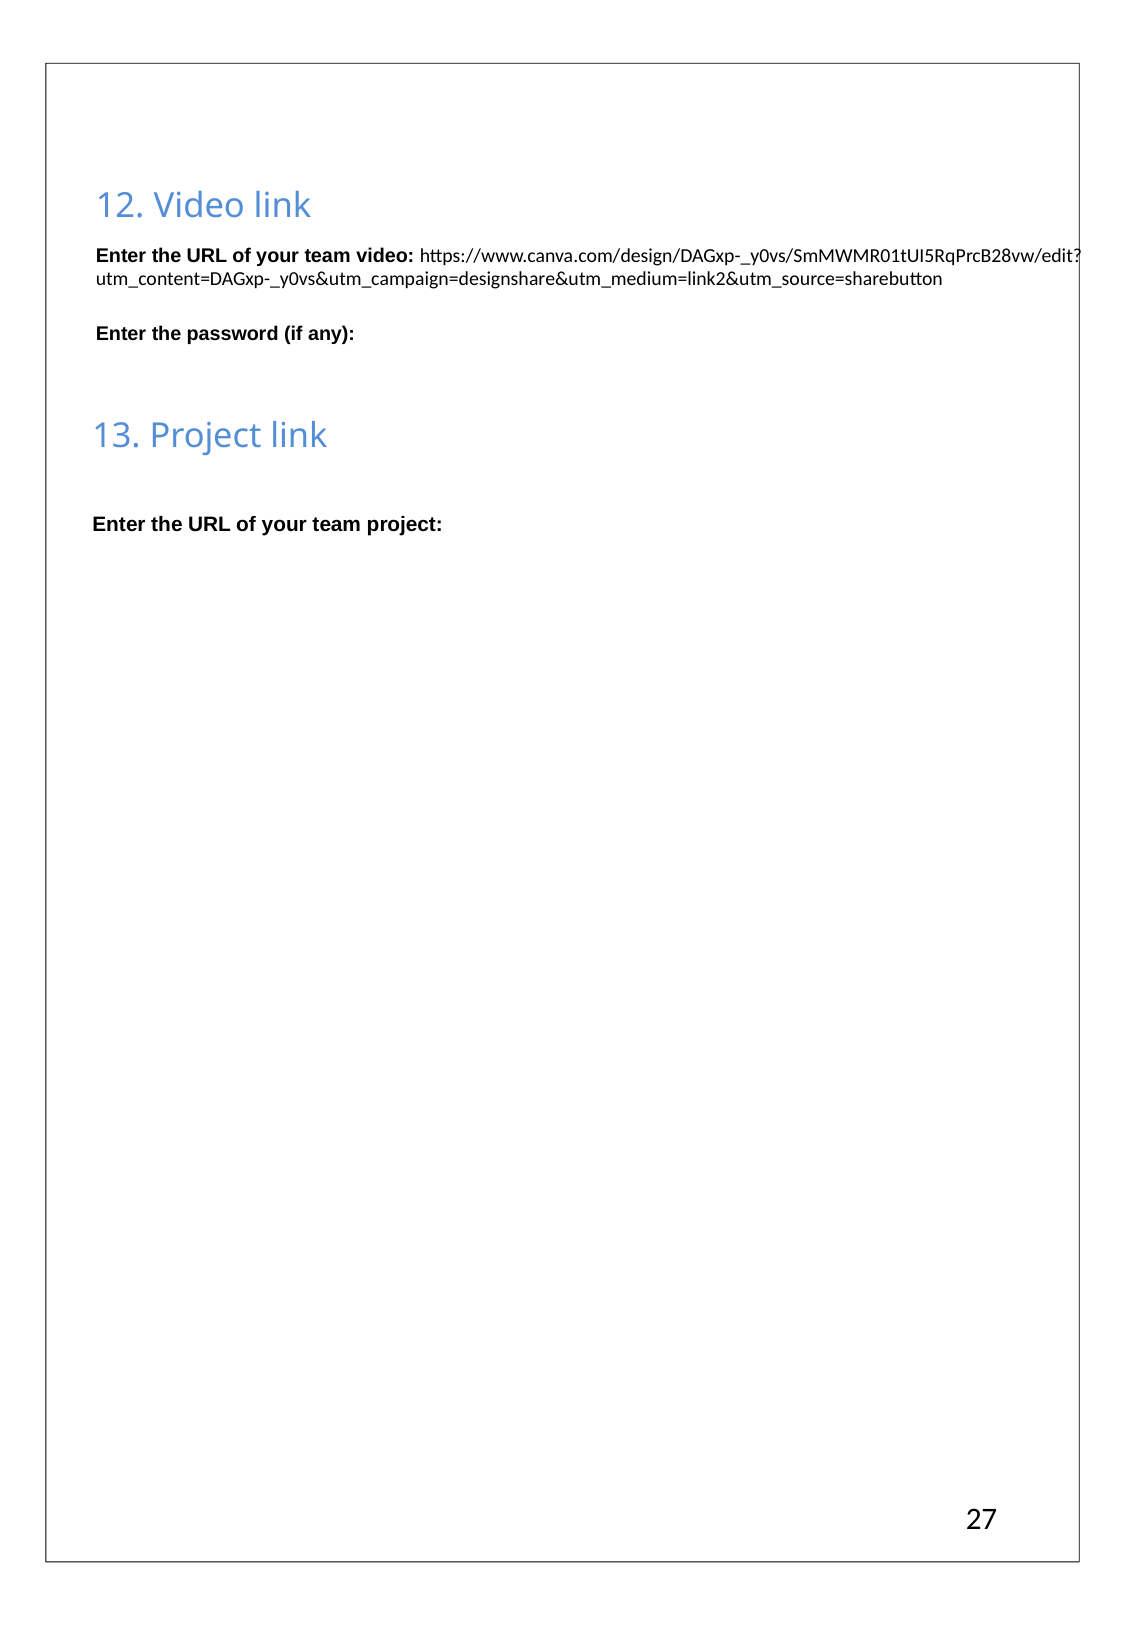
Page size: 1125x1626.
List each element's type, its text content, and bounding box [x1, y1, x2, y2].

slide_number 27 [963, 1497, 1063, 1538]
title 12. Video link [93, 180, 371, 240]
text_box Enter the URL of your team video: https://www.canva.com/design/DAGxp-_y0vs/SmMWMR01tUI5RqPrcB28vw/edit?utm_content=DAGxp-_y0vs&utm_campaign=designshare&utm_medium=link2&utm_source=sharebutton Enter the password (if any): [93, 240, 1125, 314]
text_box 13. Project link [77, 405, 388, 488]
text_box Enter the URL of your team project: [77, 503, 528, 544]
